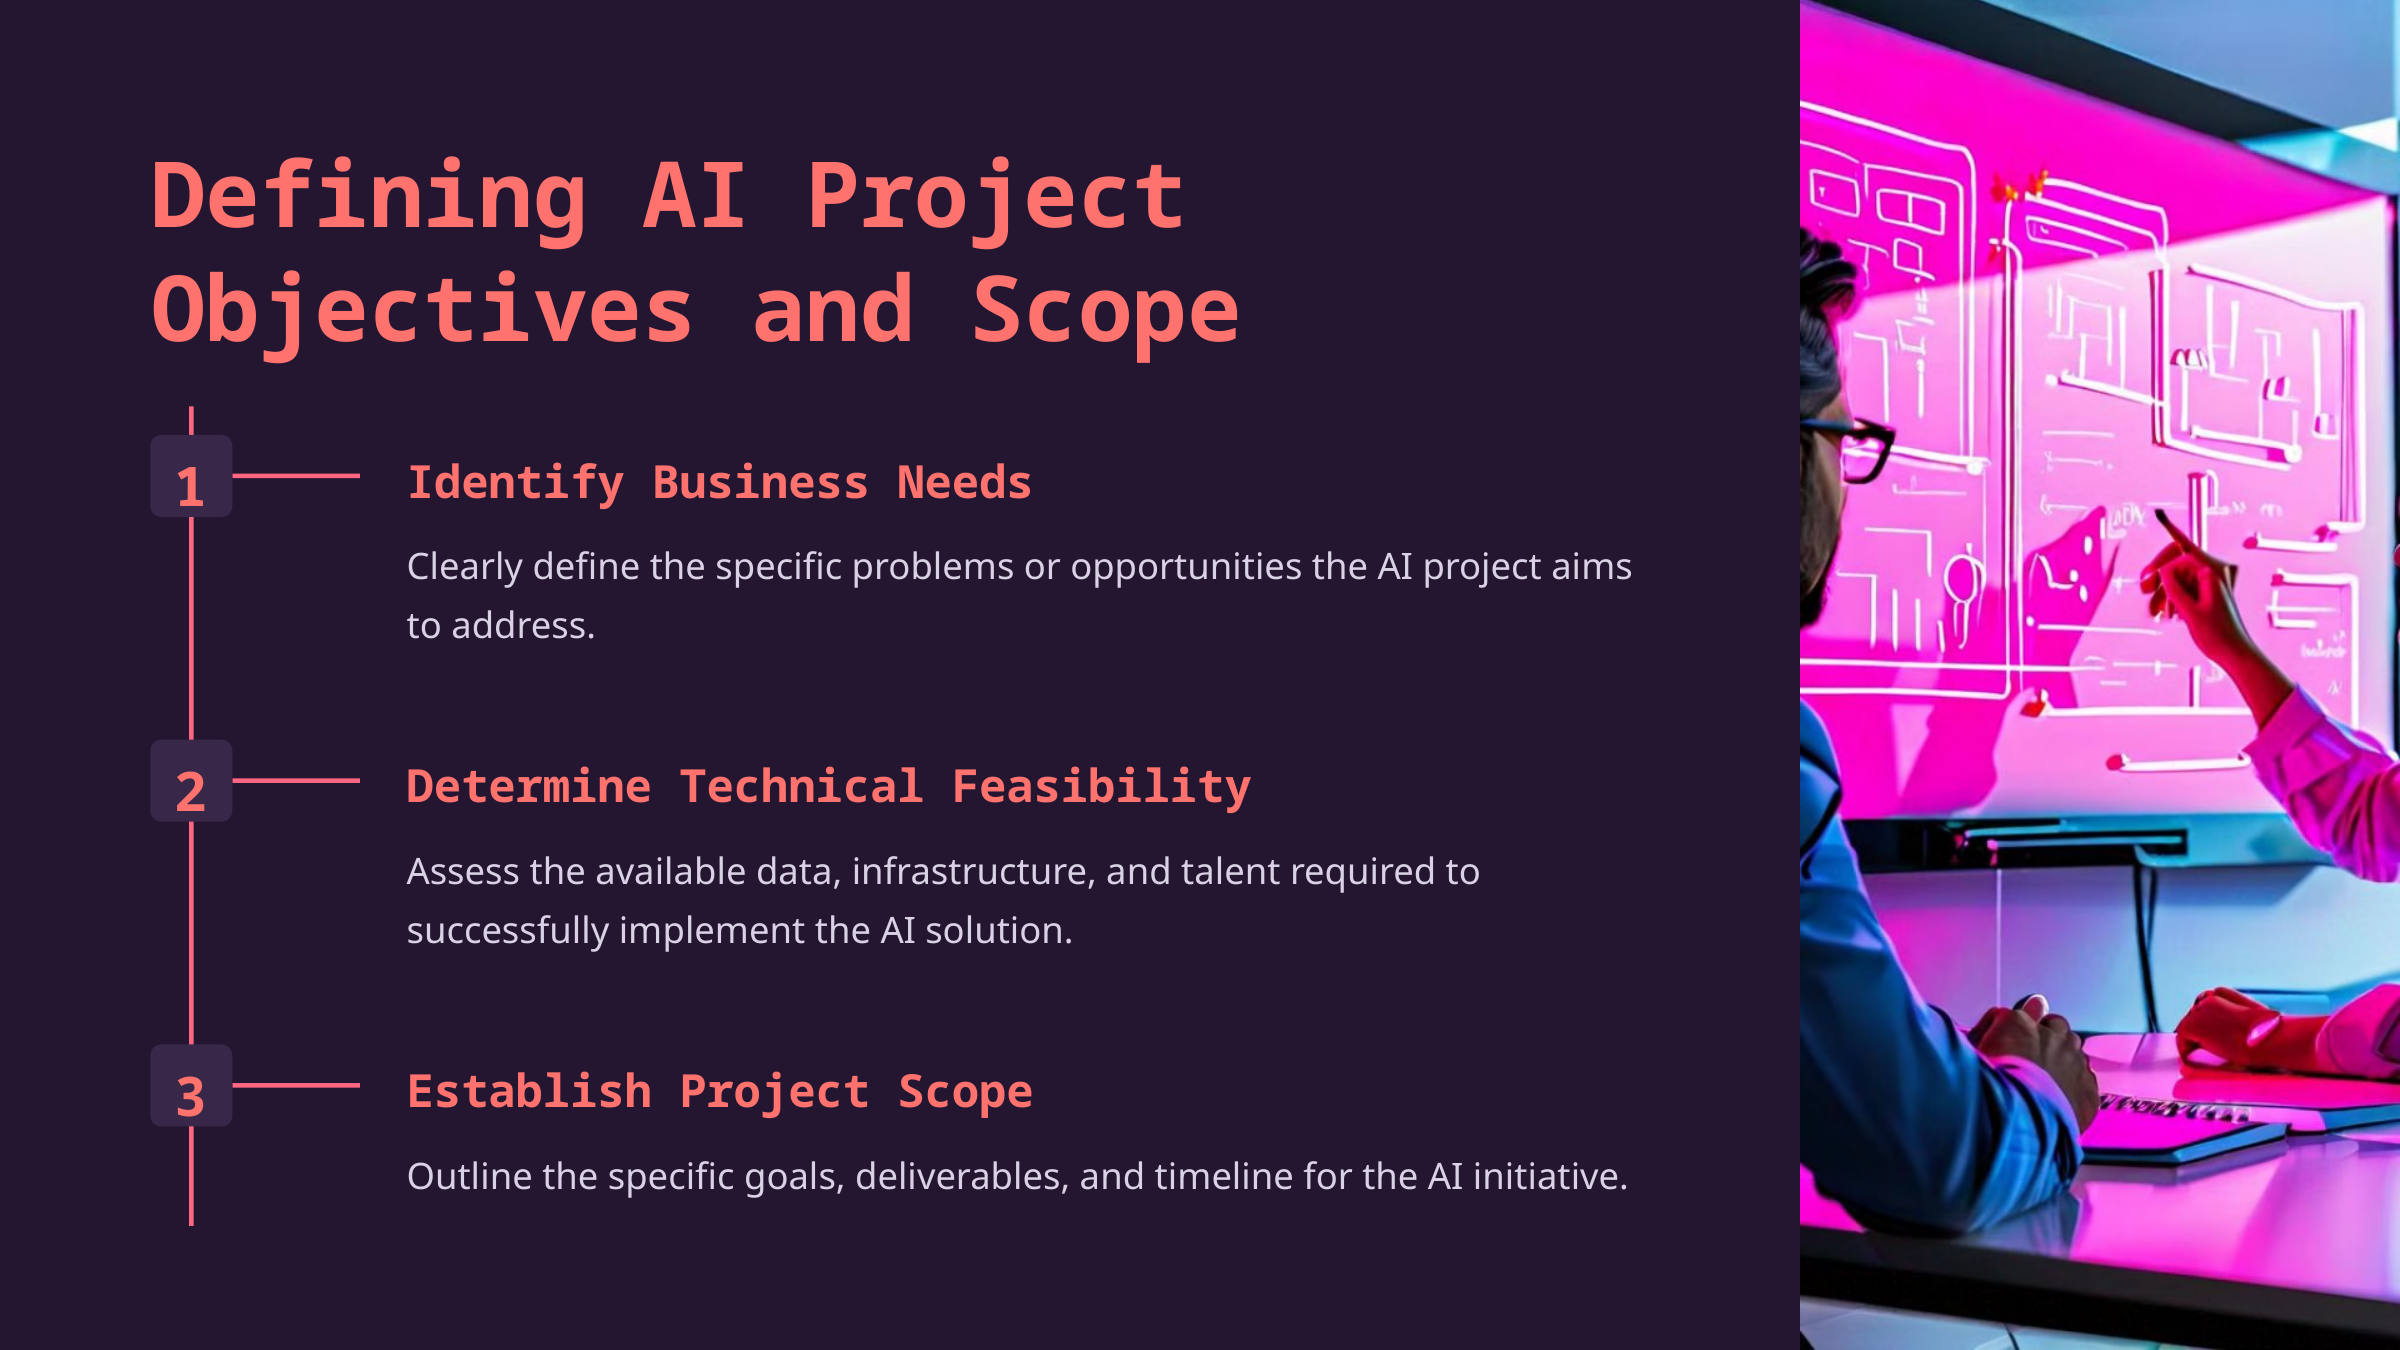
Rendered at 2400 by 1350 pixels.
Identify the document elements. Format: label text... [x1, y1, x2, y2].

text_box Determine Technical Feasibility [391, 747, 1098, 805]
text_box [0, 0, 1799, 1350]
text_box [150, 434, 233, 517]
text_box [233, 1083, 360, 1088]
text_box Outline the specific goals, deliverables, and timeline for the AI initiative. [391, 1131, 1664, 1190]
text_box Identify Business Needs [391, 442, 916, 500]
text_box Assess the available data, infrastructure, and talent required to successfully implement the AI solution. [391, 826, 1664, 943]
text_box Defining AI Project Objectives and Scope [136, 123, 1664, 352]
text_box [150, 1044, 233, 1127]
text_box [189, 822, 194, 1044]
text_box 1 [177, 441, 205, 511]
text_box [189, 517, 194, 739]
text_box [189, 1127, 194, 1226]
text_box 3 [177, 1051, 205, 1120]
text_box [150, 739, 233, 822]
text_box [189, 406, 194, 434]
text_box [233, 778, 360, 783]
text_box 2 [177, 746, 205, 815]
text_box [233, 473, 360, 479]
text_box Clearly define the specific problems or opportunities the AI project aims to address. [391, 521, 1664, 639]
picture [1799, 0, 2400, 1350]
text_box Establish Project Scope [391, 1052, 916, 1110]
